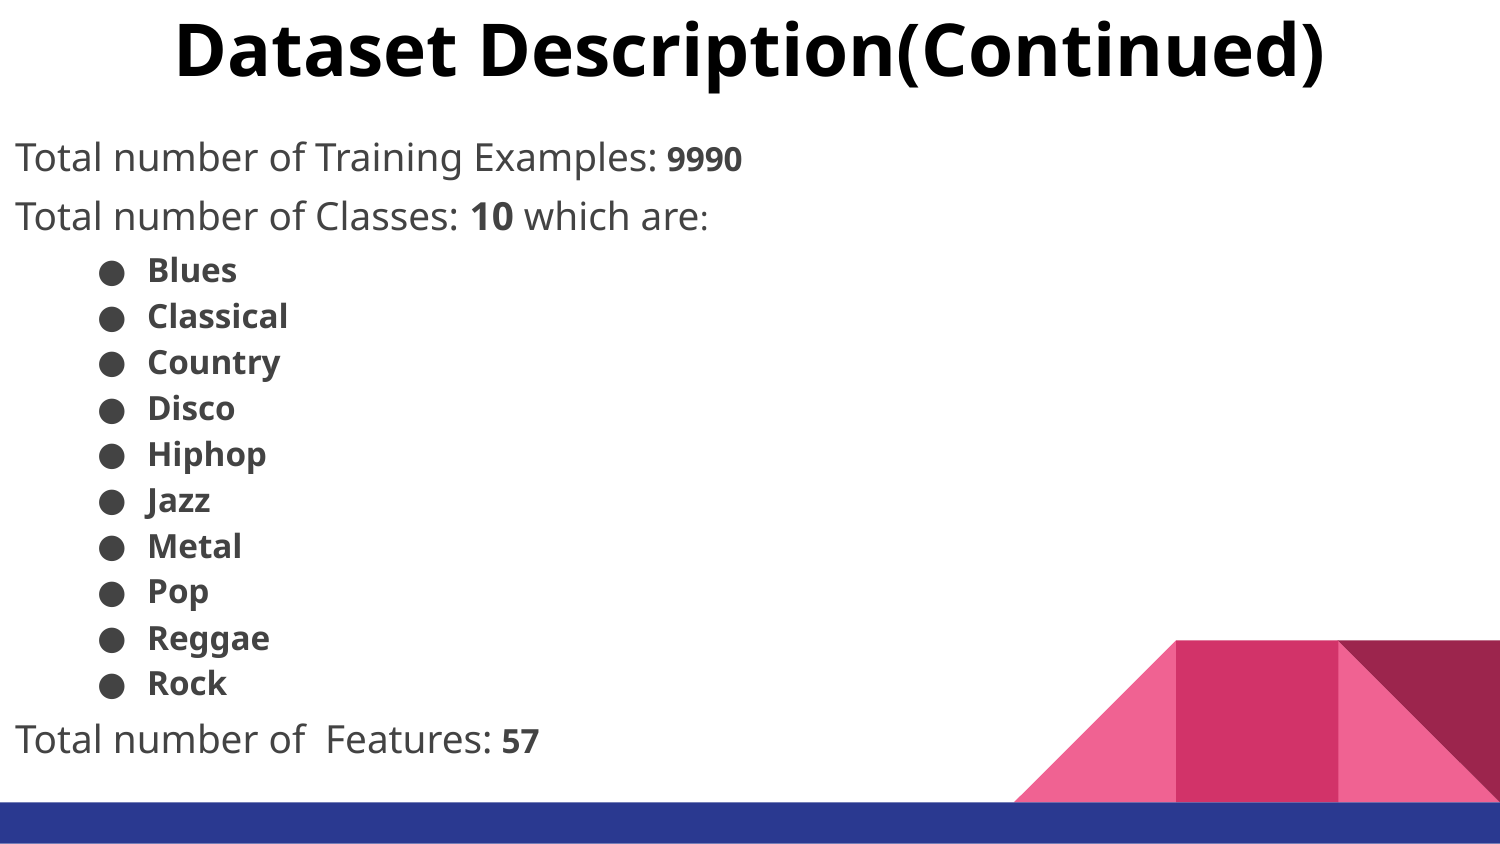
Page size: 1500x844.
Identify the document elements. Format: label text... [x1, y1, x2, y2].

list Total number of Training Examples: 9990 Total number of Classes: 10 which are: Blues Classical Country Disco Hiphop Jazz Metal Pop Reggae Rock Total number of Features: 57 [0, 110, 1500, 801]
title Dataset Description(Continued) [51, 0, 1449, 88]
